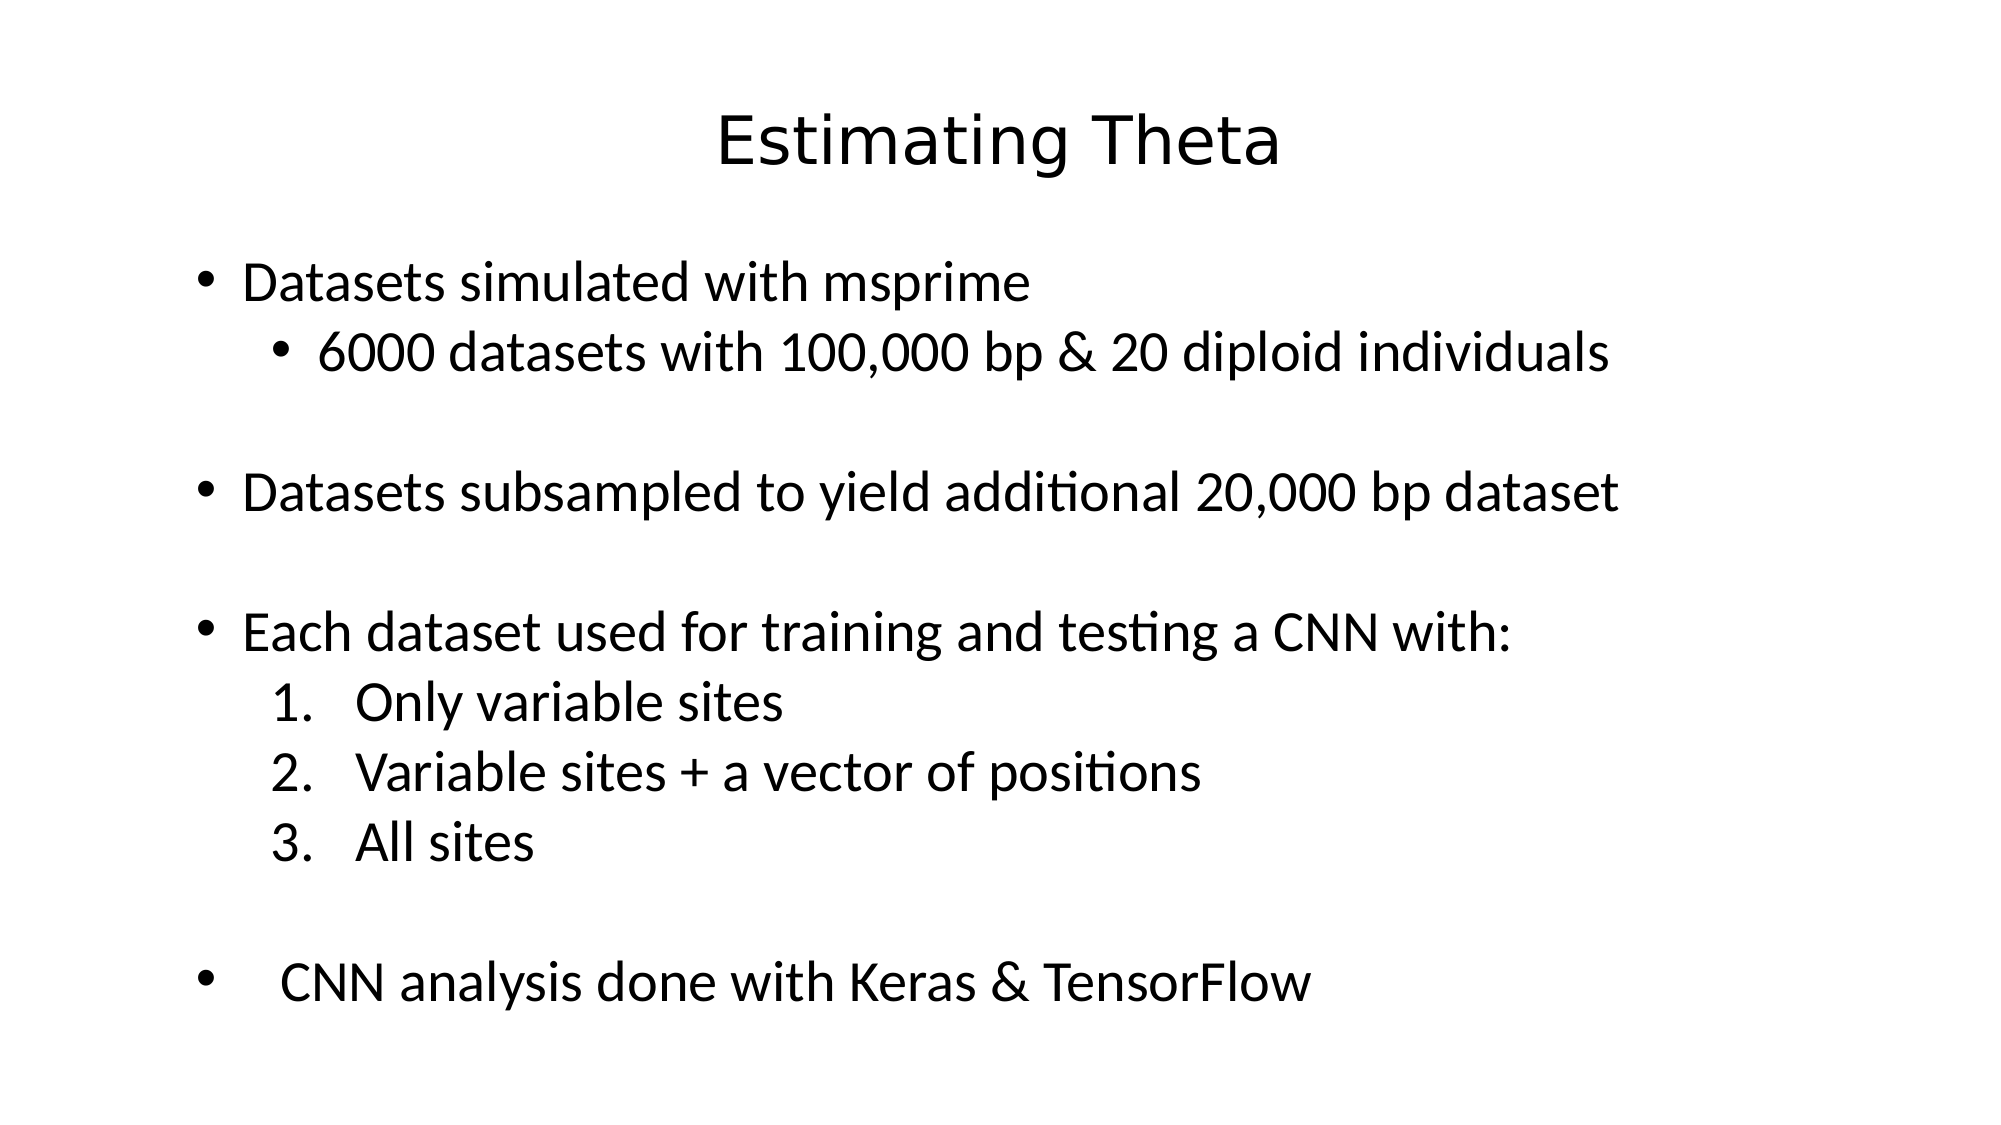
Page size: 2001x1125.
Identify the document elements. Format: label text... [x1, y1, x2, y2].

text_box Estimating Theta [348, 90, 1652, 185]
text_box Datasets simulated with msprime 6000 datasets with 100,000 bp & 20 diploid individuals Datasets subsampled to yield additional 20,000 bp dataset Each dataset used for training and testing a CNN with: Only variable sites Variable sites + a vector of positions All sites CNN analysis done with Keras & TensorFlow [181, 235, 1819, 1125]
